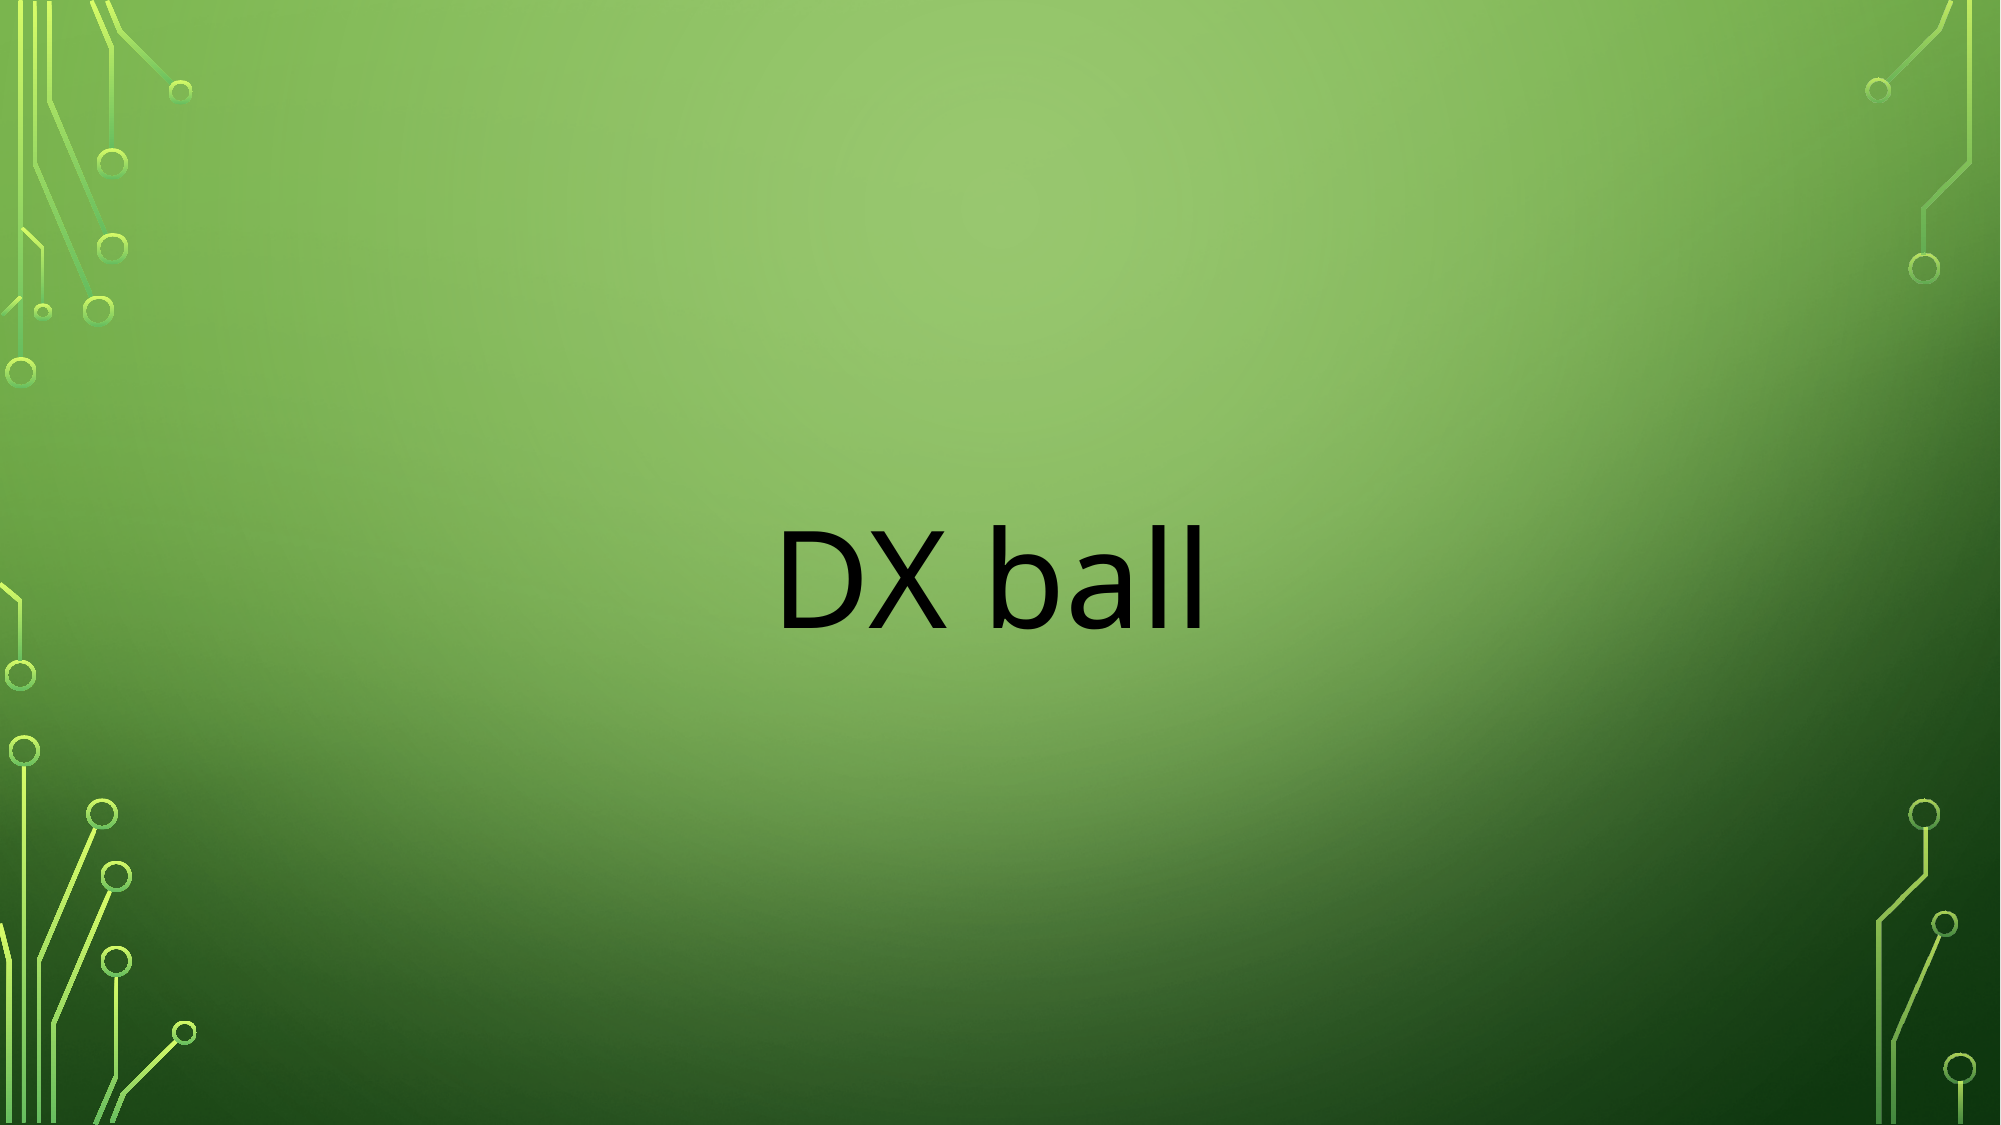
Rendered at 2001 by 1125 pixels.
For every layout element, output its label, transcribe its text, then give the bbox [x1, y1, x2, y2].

text_box DX ball [757, 486, 1890, 664]
